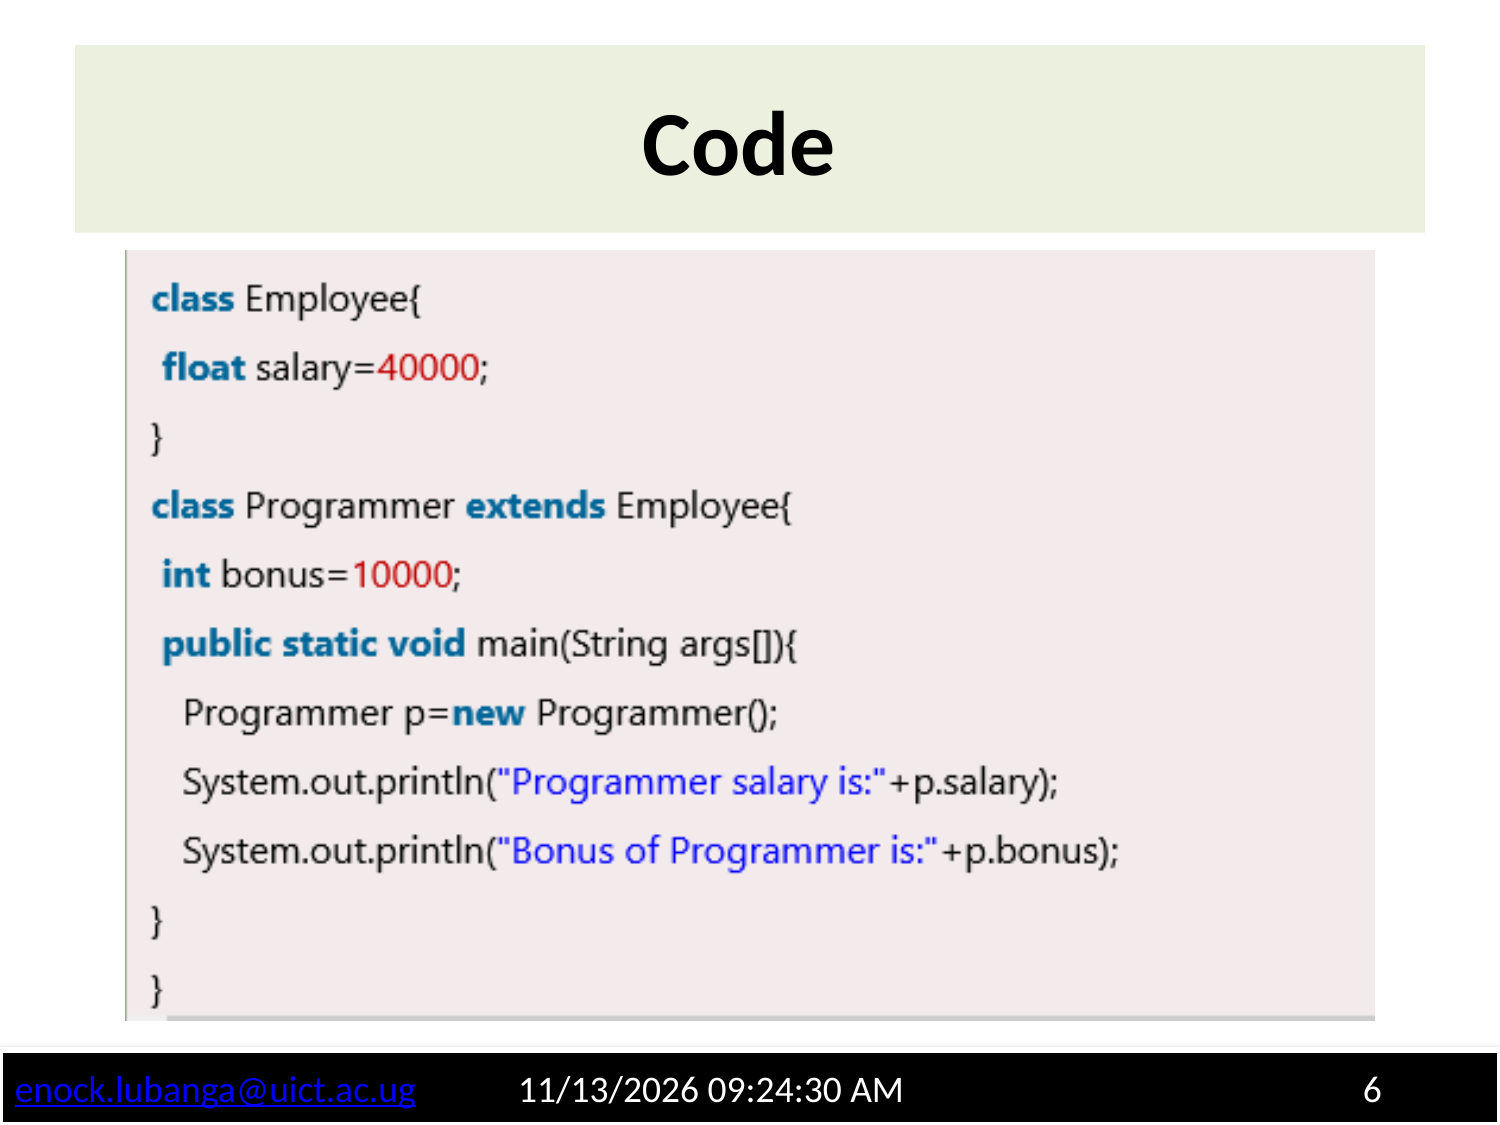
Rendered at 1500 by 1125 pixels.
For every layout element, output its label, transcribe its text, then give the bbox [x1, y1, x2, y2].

title Code [75, 45, 1425, 233]
picture [124, 249, 1376, 1021]
